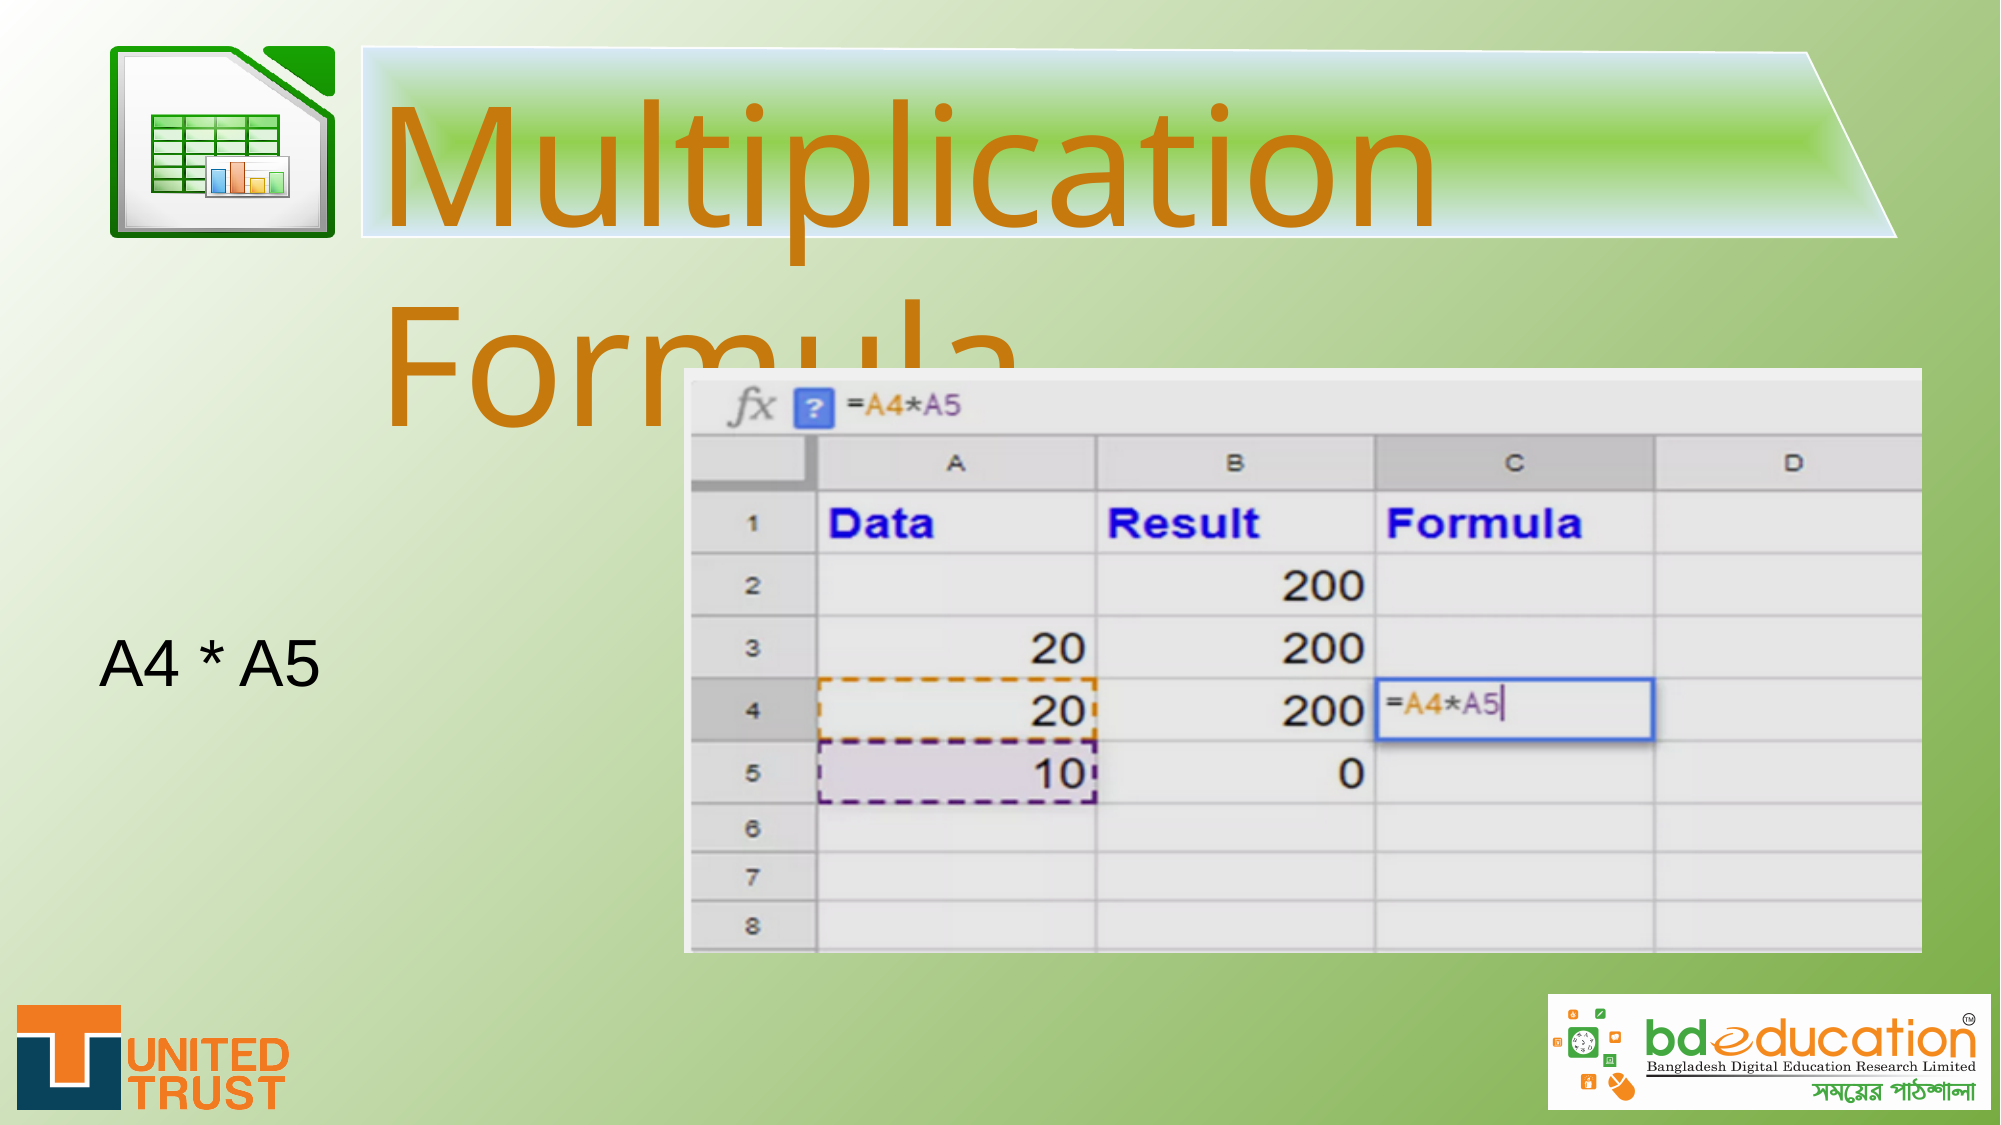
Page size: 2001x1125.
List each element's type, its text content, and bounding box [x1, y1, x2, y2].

picture [84, 46, 362, 238]
picture [17, 1005, 289, 1110]
text_box [360, 45, 1808, 52]
picture [1548, 994, 1991, 1110]
text_box Multiplication Formula [361, 52, 1922, 467]
picture [684, 368, 1922, 953]
text_box A4 * A5 [84, 612, 684, 708]
